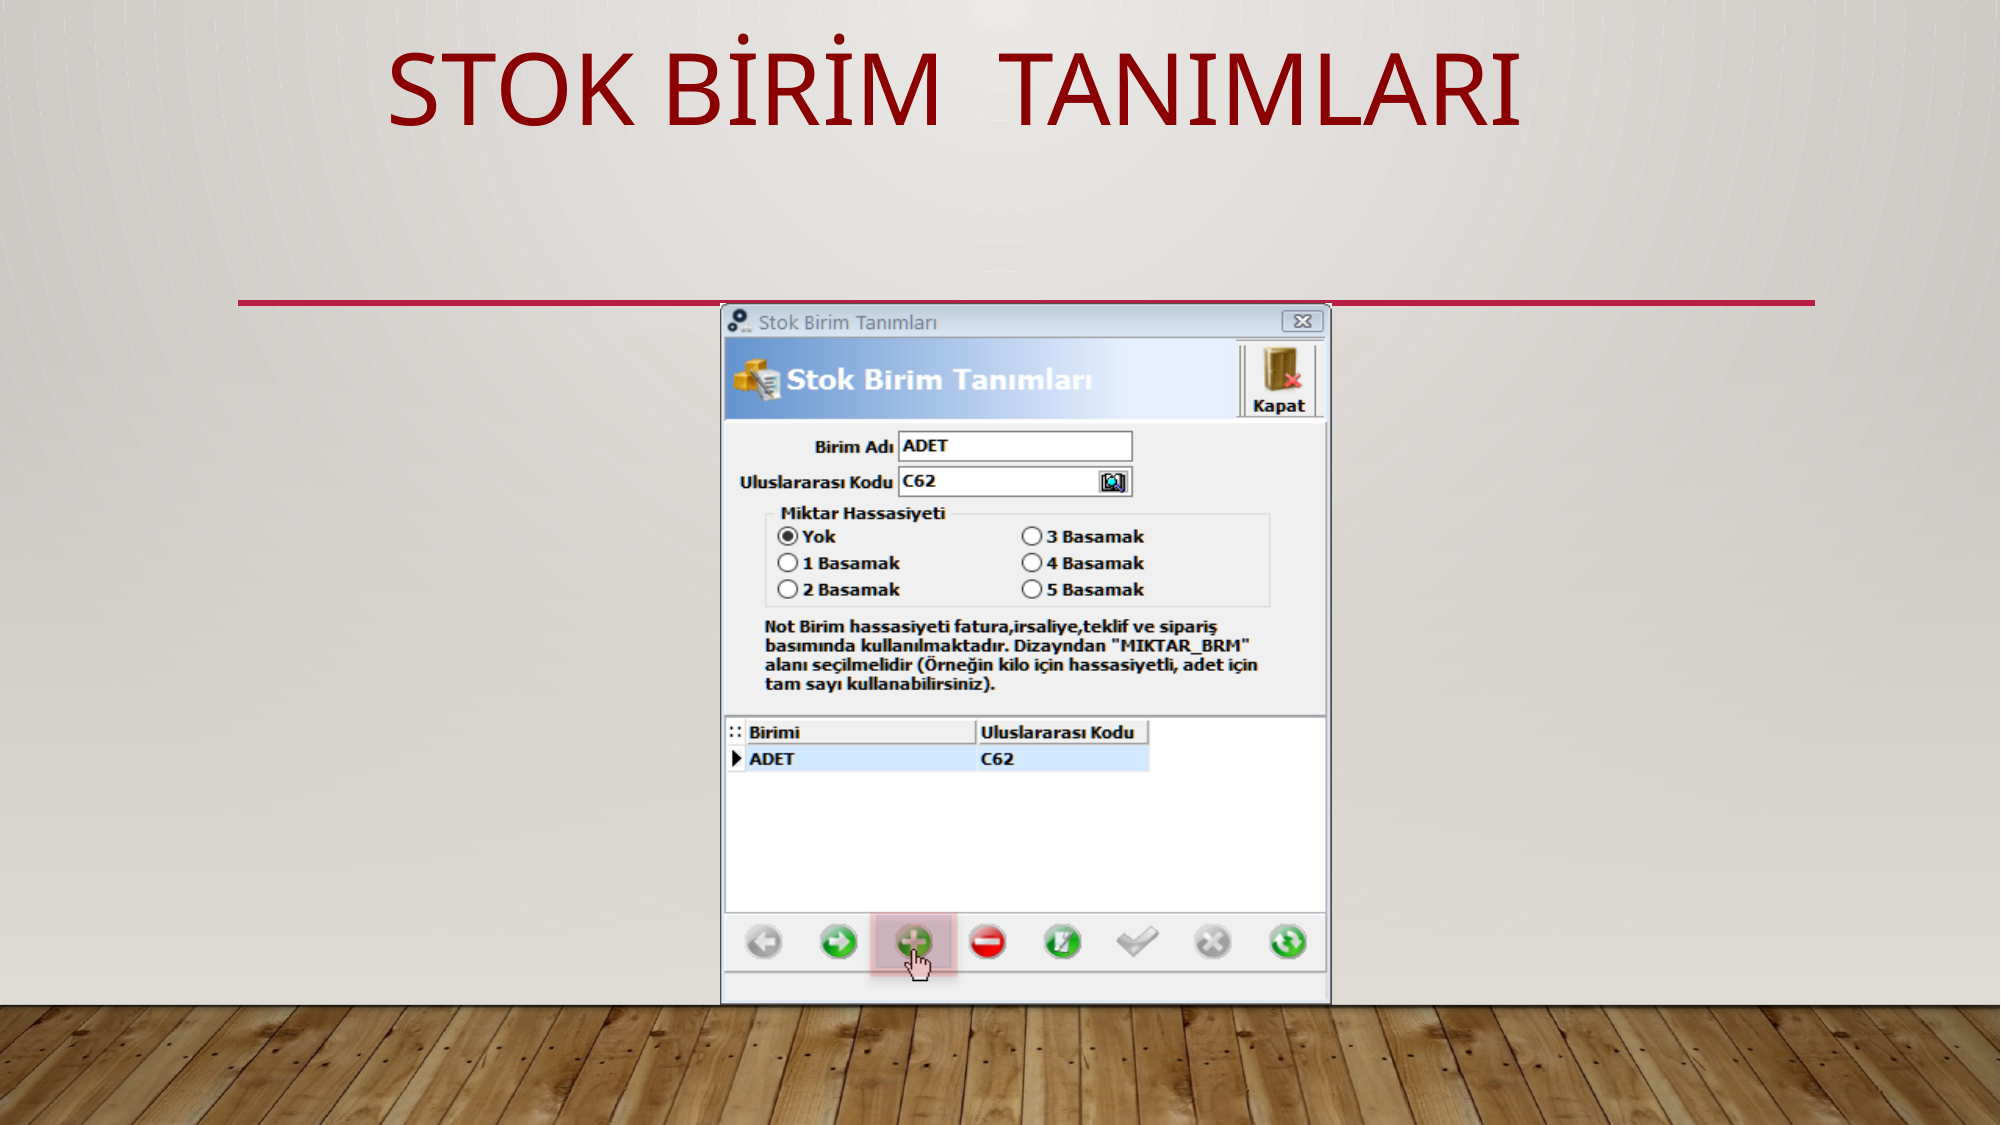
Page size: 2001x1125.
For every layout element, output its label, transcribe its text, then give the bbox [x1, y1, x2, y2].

picture [0, 302, 2000, 1125]
text_box STOK BİRİM tANIMLARI [0, 31, 1913, 174]
